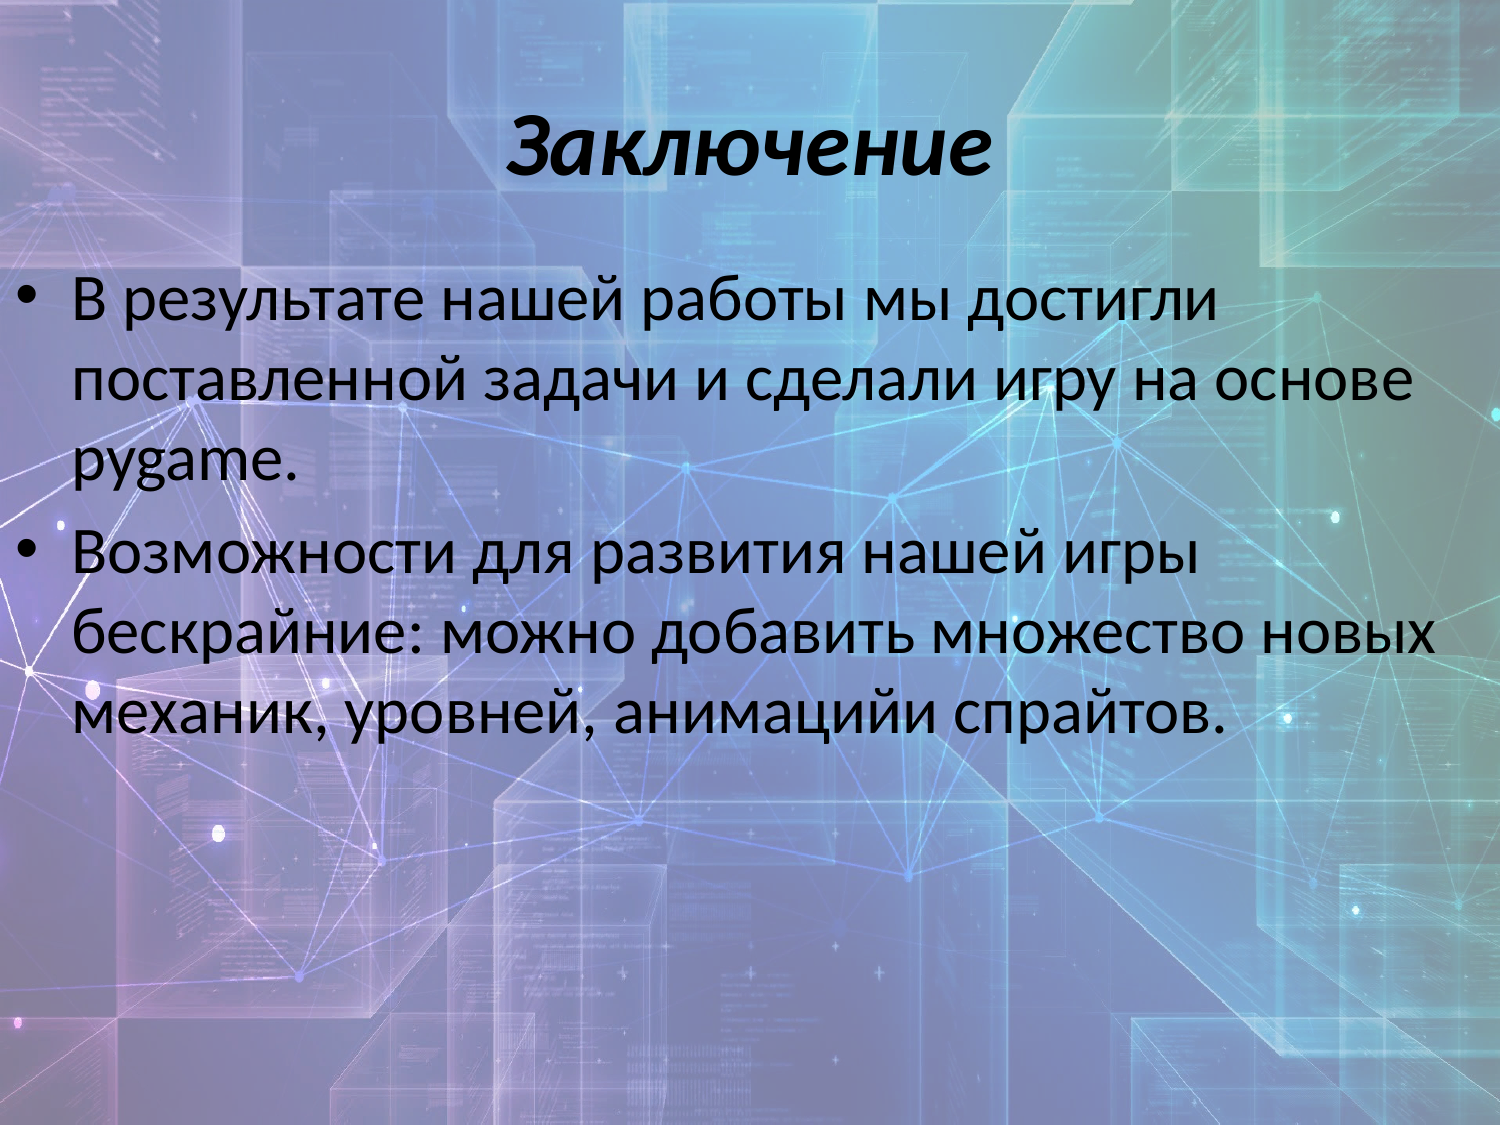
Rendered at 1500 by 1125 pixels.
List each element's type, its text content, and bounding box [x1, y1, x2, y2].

title Заключение [75, 45, 1425, 233]
list В результате нашей работы мы достигли поставленной задачи и сделали игру на основе pygame. Возможности для развития нашей игры бескрайние: можно добавить множество новых механик, уровней, анимацийи спрайтов. [0, 246, 1500, 1125]
